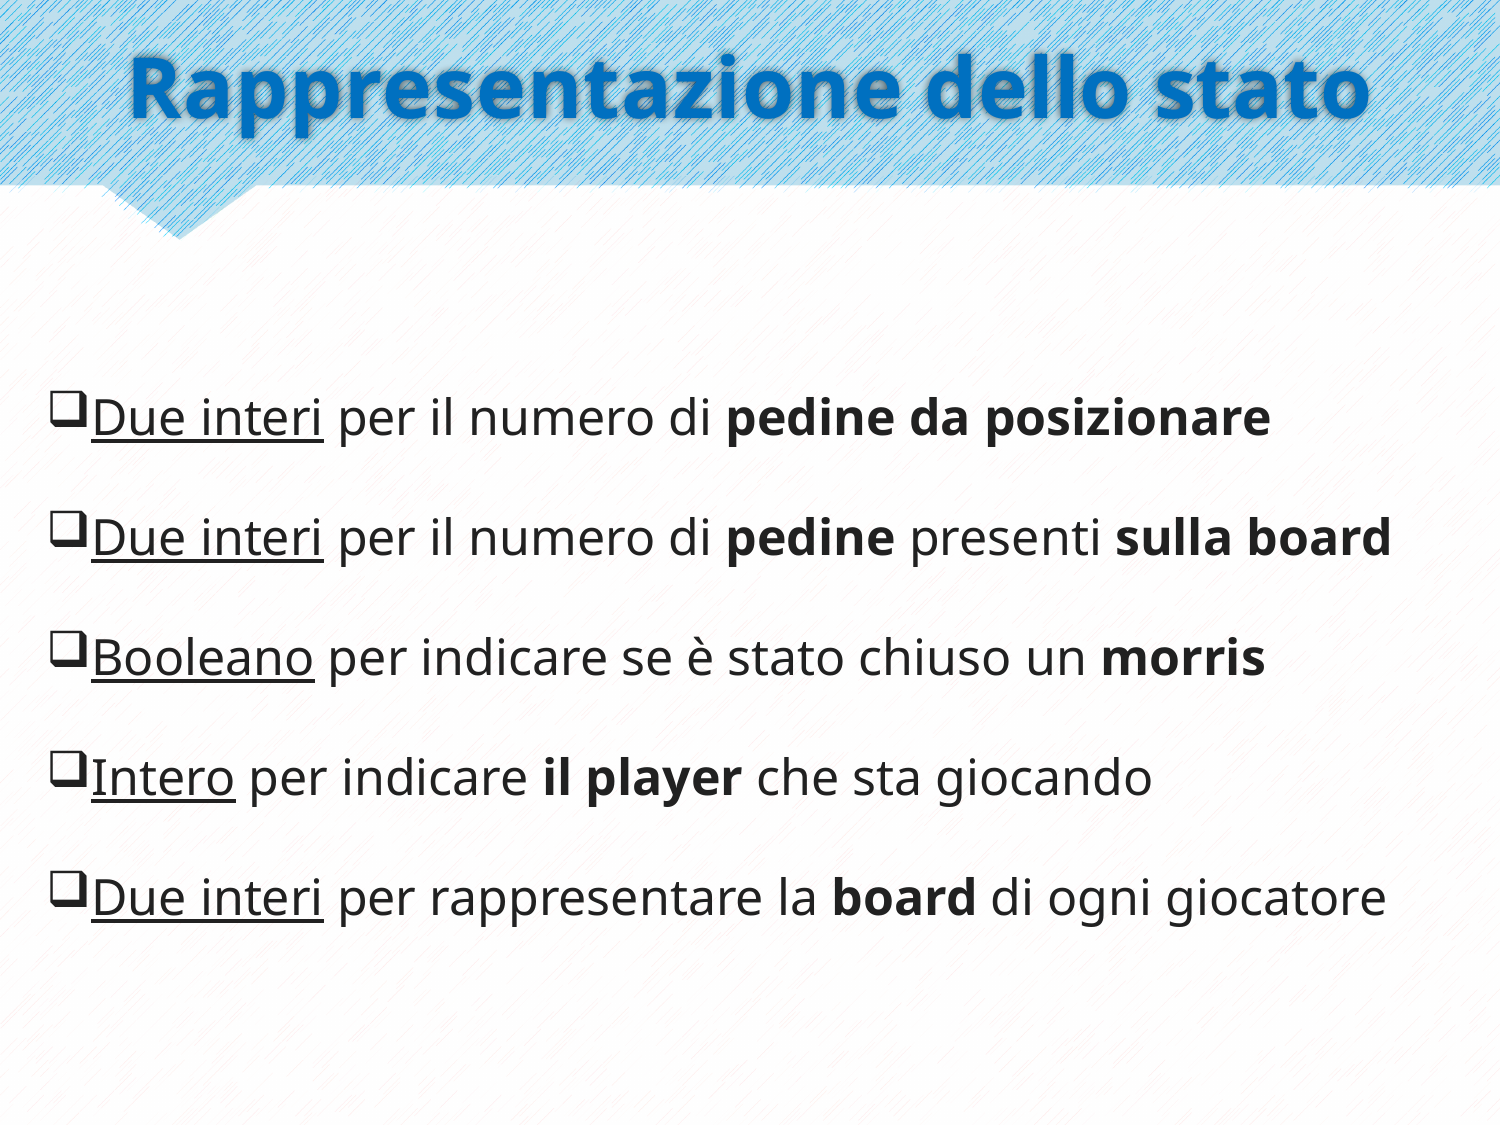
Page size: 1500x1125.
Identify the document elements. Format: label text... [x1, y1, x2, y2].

title Rappresentazione dello stato [99, 23, 1401, 143]
picture [0, 0, 1500, 1125]
text_box Due interi per il numero di pedine da posizionare Due interi per il numero di pedine presenti sulla board Booleano per indicare se è stato chiuso un morris Intero per indicare il player che sta giocando Due interi per rappresentare la board di ogni giocatore [31, 318, 1421, 933]
